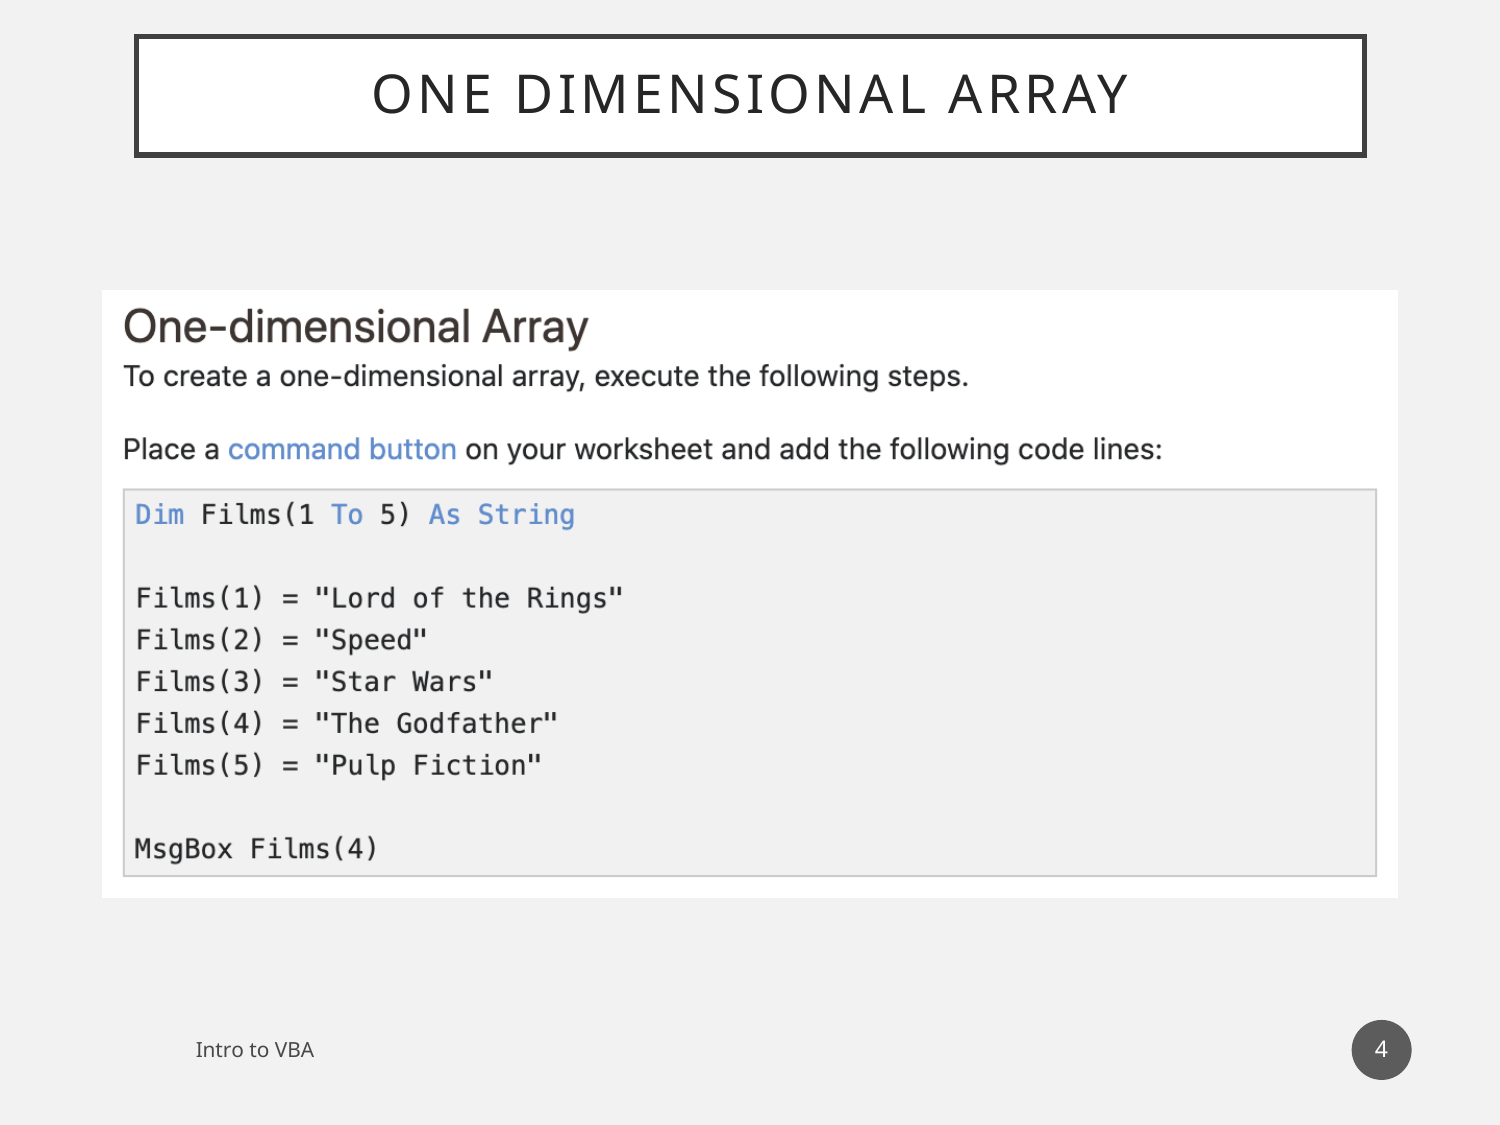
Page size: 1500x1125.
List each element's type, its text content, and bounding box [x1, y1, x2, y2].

title ONE DIMENSIONAL ARRAY [134, 34, 1367, 158]
picture [102, 290, 1398, 898]
slide_number 4 [1351, 1019, 1412, 1080]
footer Intro to VBA [180, 1023, 929, 1076]
